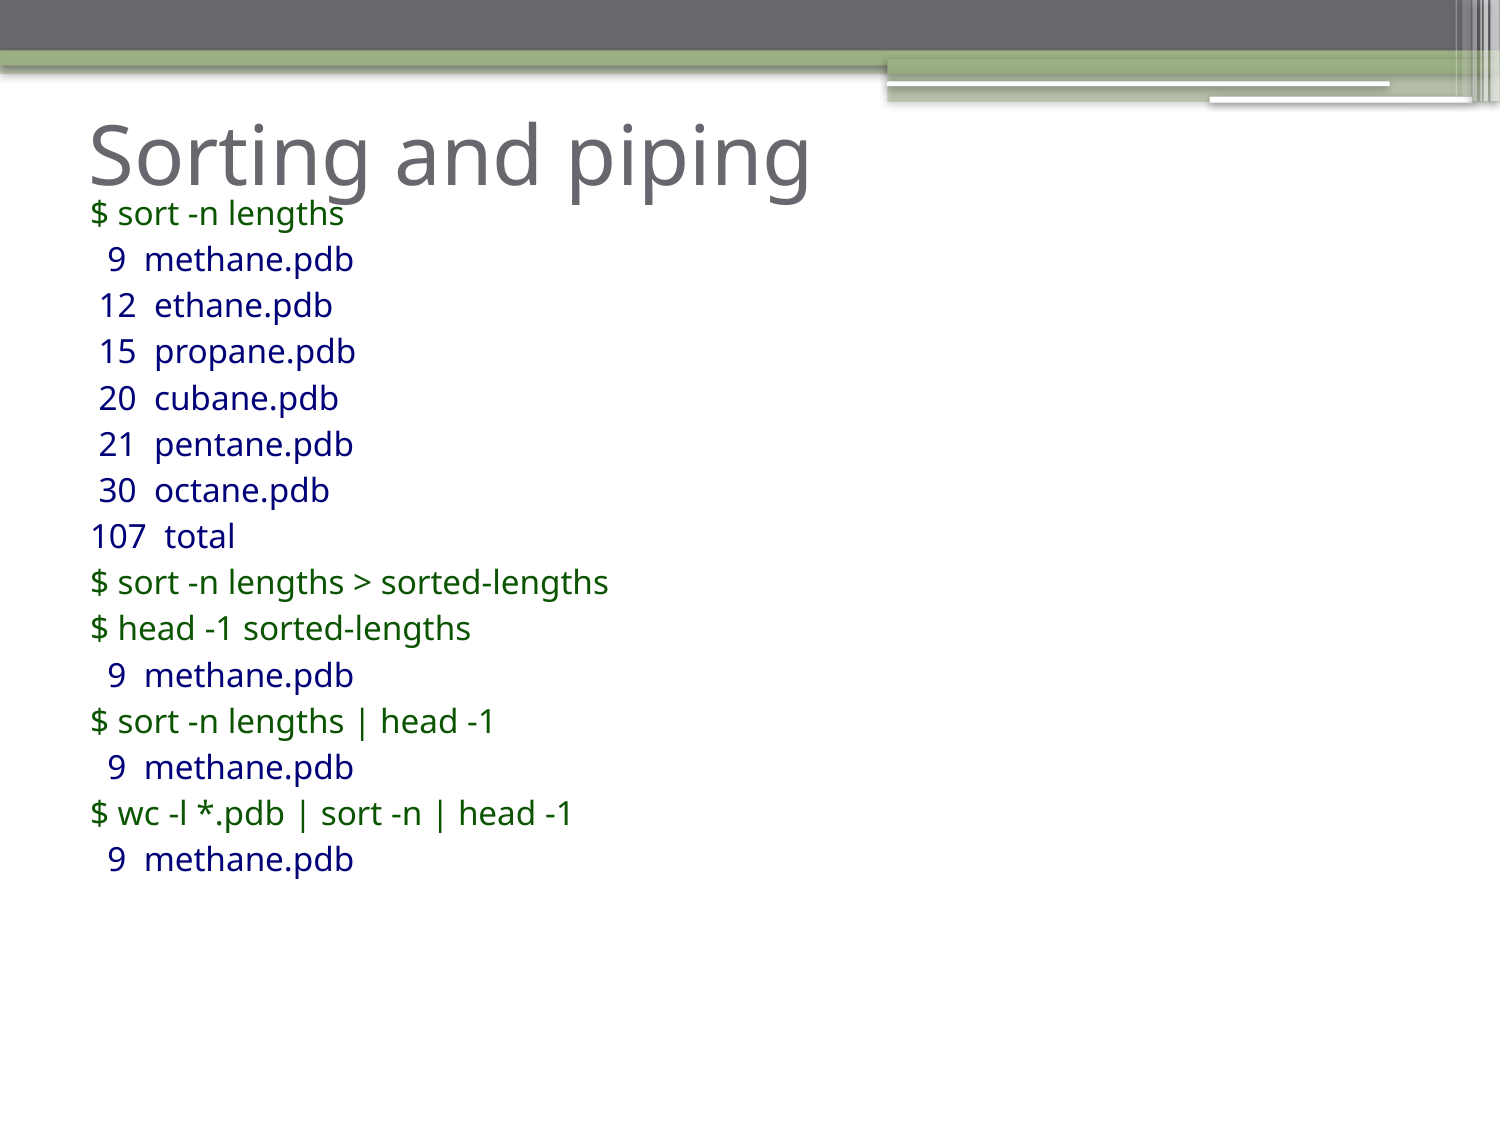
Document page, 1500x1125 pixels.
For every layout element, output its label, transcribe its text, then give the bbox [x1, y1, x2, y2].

list $ sort -n lengths 9 methane.pdb 12 ethane.pdb 15 propane.pdb 20 cubane.pdb 21 pentane.pdb 30 octane.pdb 107 total $ sort -n lengths > sorted-lengths $ head -1 sorted-lengths 9 methane.pdb $ sort -n lengths | head -1 9 methane.pdb $ wc -l *.pdb | sort -n | head -1 9 methane.pdb [75, 184, 1425, 953]
title Sorting and piping [88, 101, 1477, 243]
